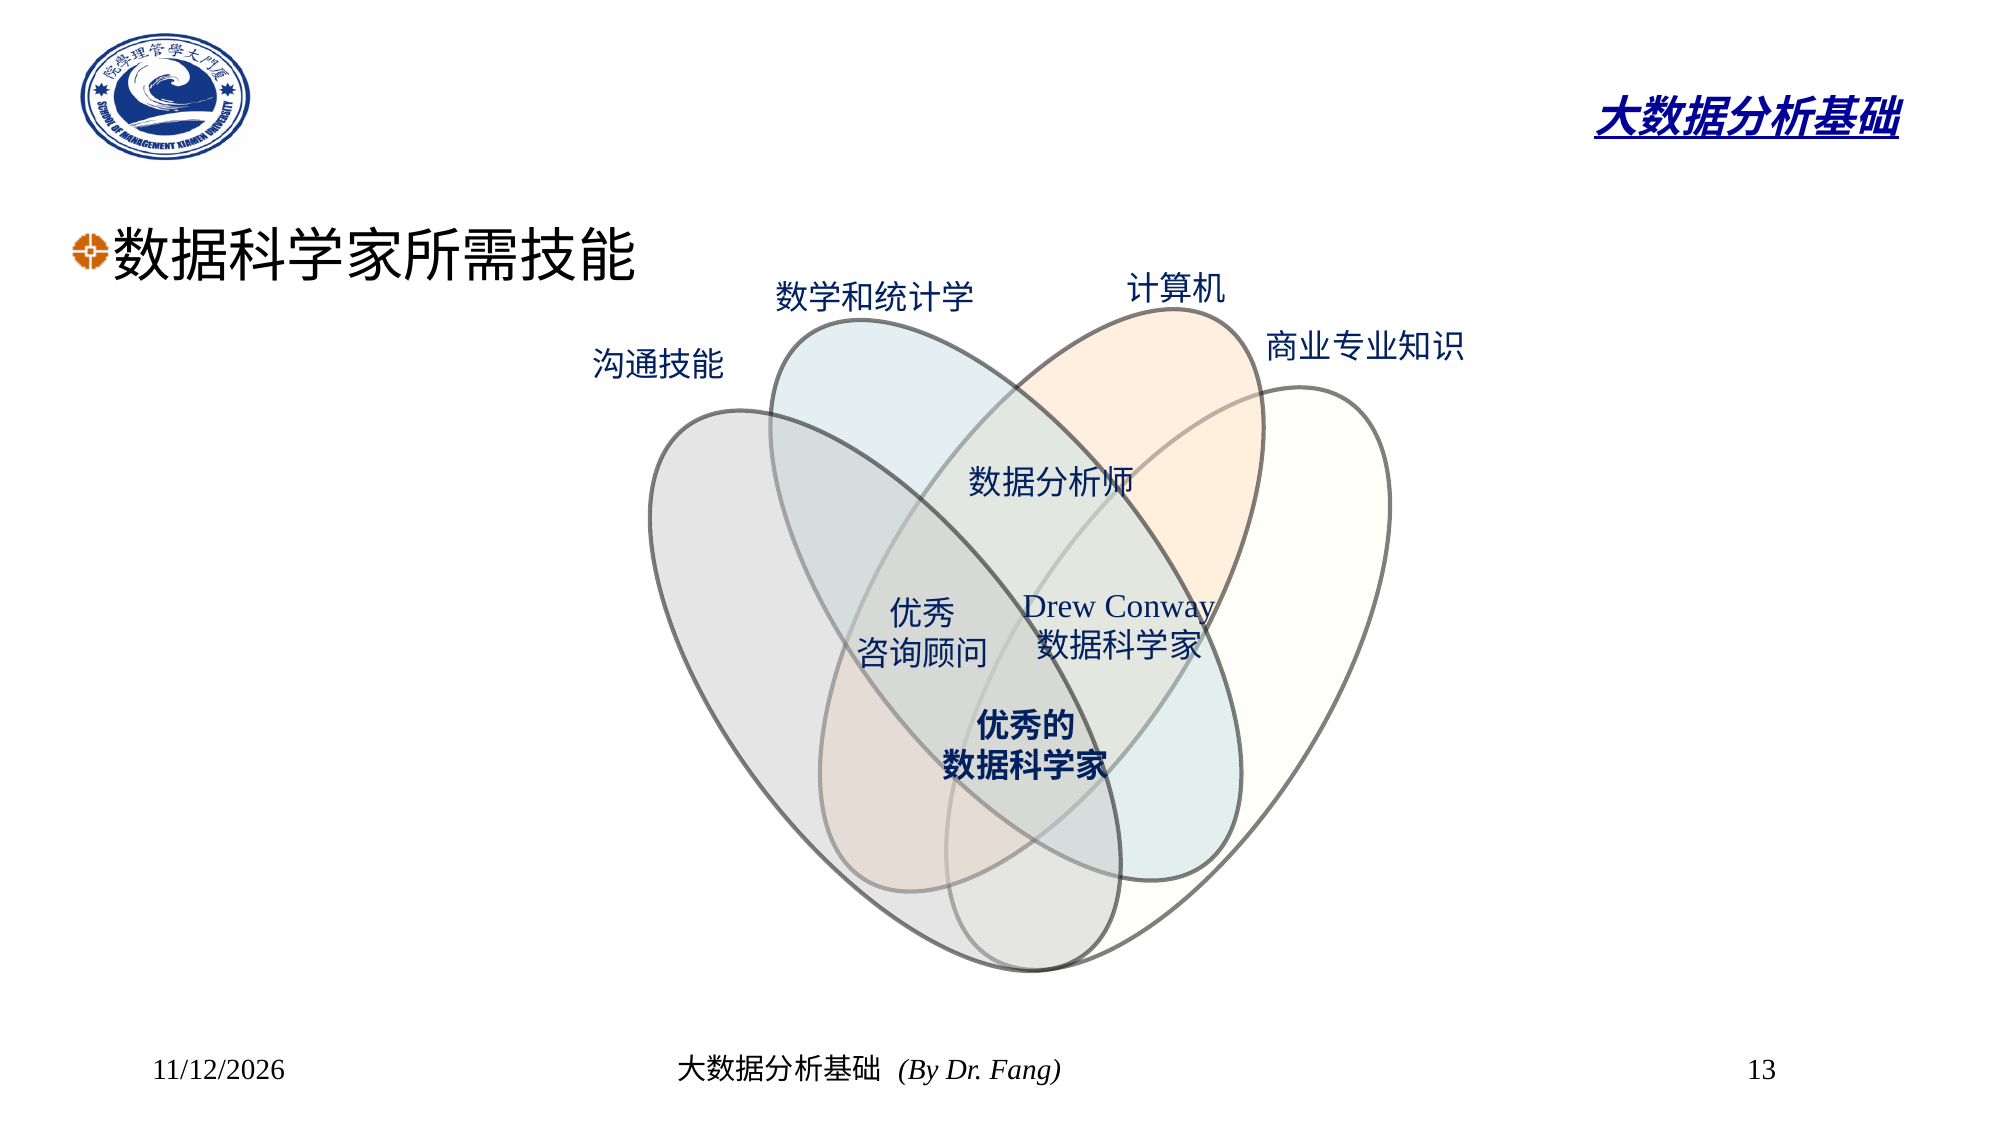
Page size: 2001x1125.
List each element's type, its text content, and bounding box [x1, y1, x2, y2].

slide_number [137, 1042, 588, 1103]
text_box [576, 251, 1424, 1022]
list 数据科学家所需技能 [54, 196, 1946, 1035]
footer 大数据分析基础 (By Dr. Fang) [662, 1042, 1626, 1103]
picture [69, 232, 111, 274]
slide_number 13 [1732, 1042, 1863, 1103]
title 大数据分析基础 [291, 7, 1914, 173]
picture [54, 30, 274, 164]
